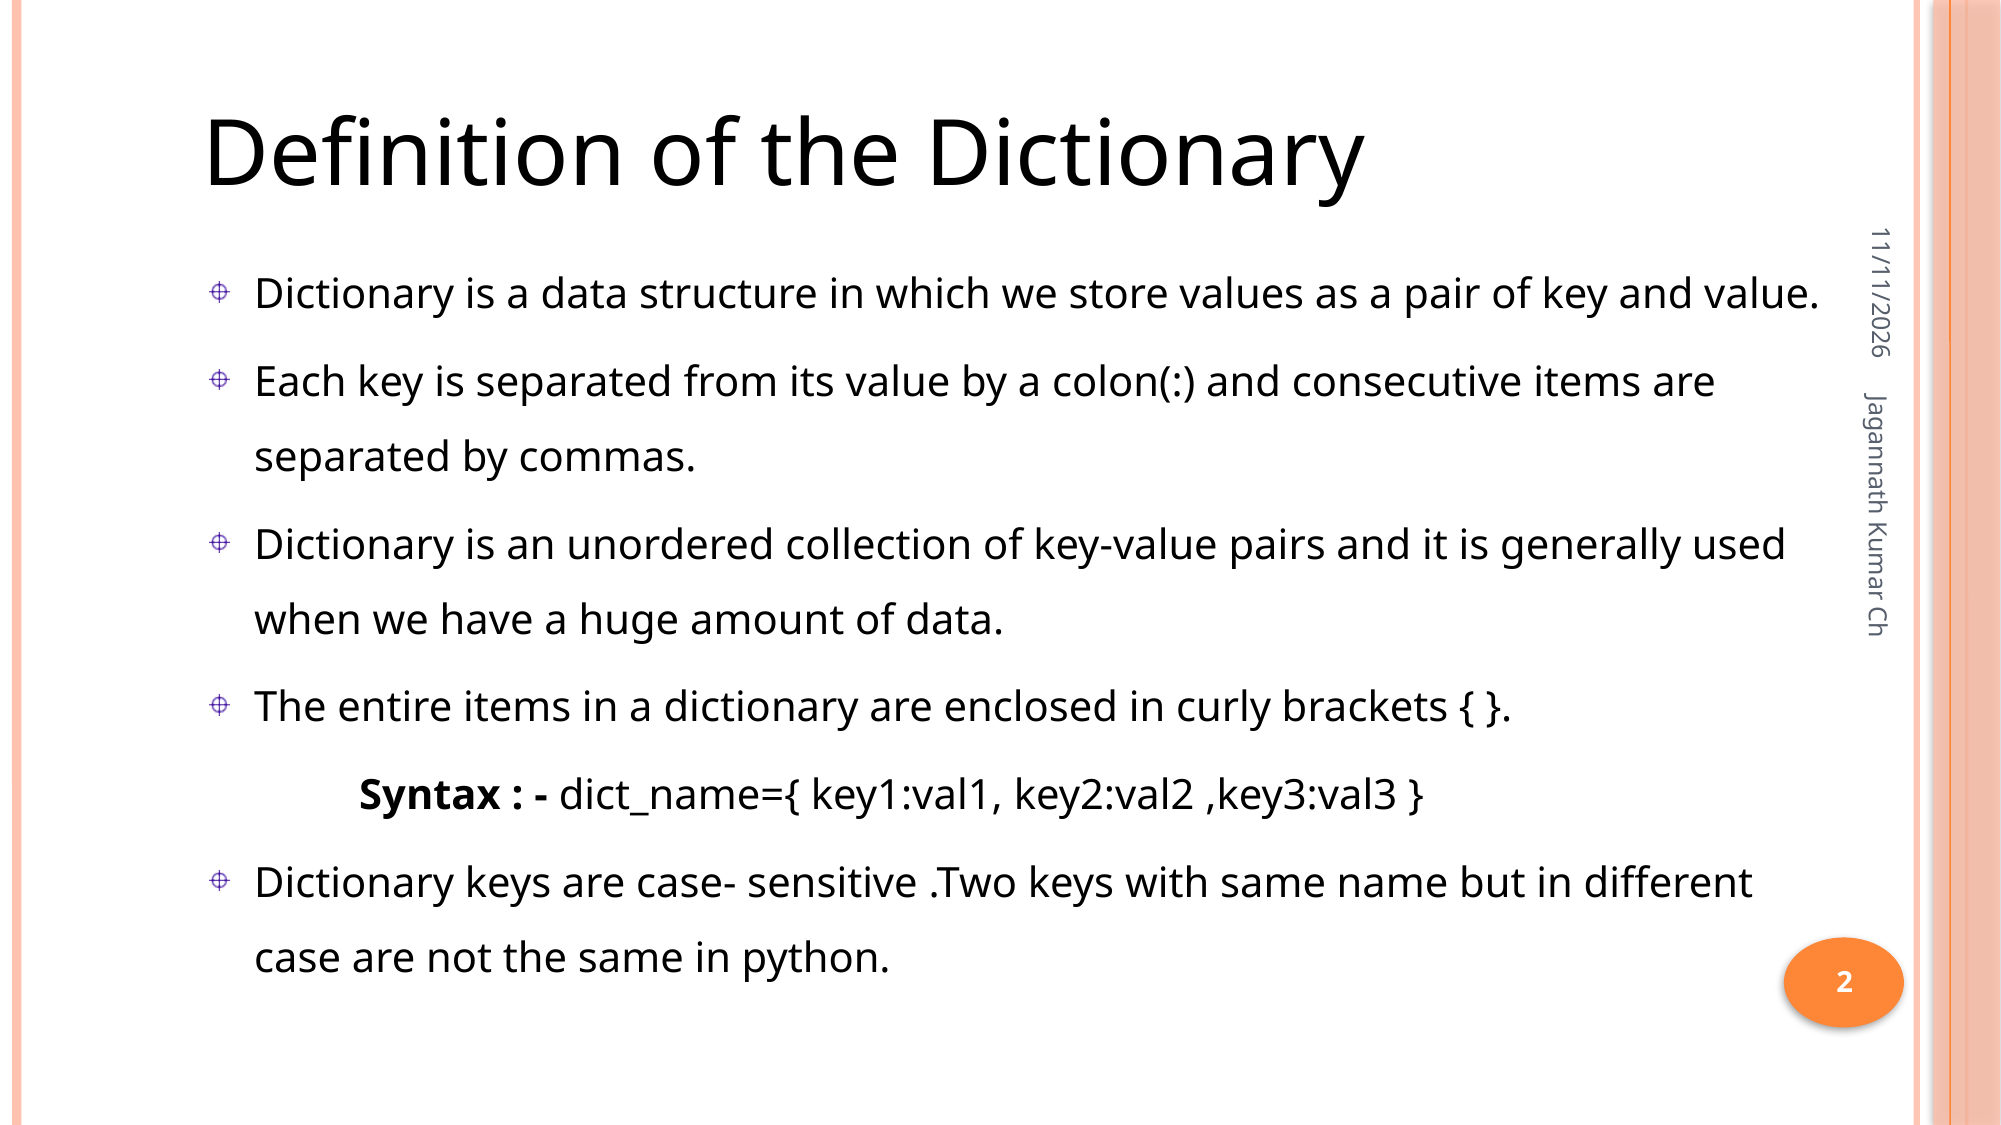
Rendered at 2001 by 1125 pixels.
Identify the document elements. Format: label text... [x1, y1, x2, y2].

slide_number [1838, 43, 1923, 374]
title Definition of the Dictionary [188, 67, 1826, 212]
picture [209, 870, 230, 891]
picture [209, 281, 230, 303]
list Dictionary is a data structure in which we store values as a pair of key and value. Each key is separated from its value by a colon(:) and consecutive items are separated by commas. Dictionary is an unordered collection of key-value pairs and it is generally used when we have a huge amount of data. The entire items in a dictionary are enclosed in curly brackets { }. Syntax : - dict_name={ key1:val1, key2:val2 ,key3:val3 } Dictionary keys are case- sensitive .Two keys with same name but in different case are not the same in python. [194, 234, 1862, 1036]
slide_number 2 [1777, 940, 1912, 1027]
picture [209, 369, 230, 390]
picture [209, 694, 230, 716]
footer Jagannath Kumar Ch [1838, 380, 1919, 906]
picture [209, 532, 230, 553]
